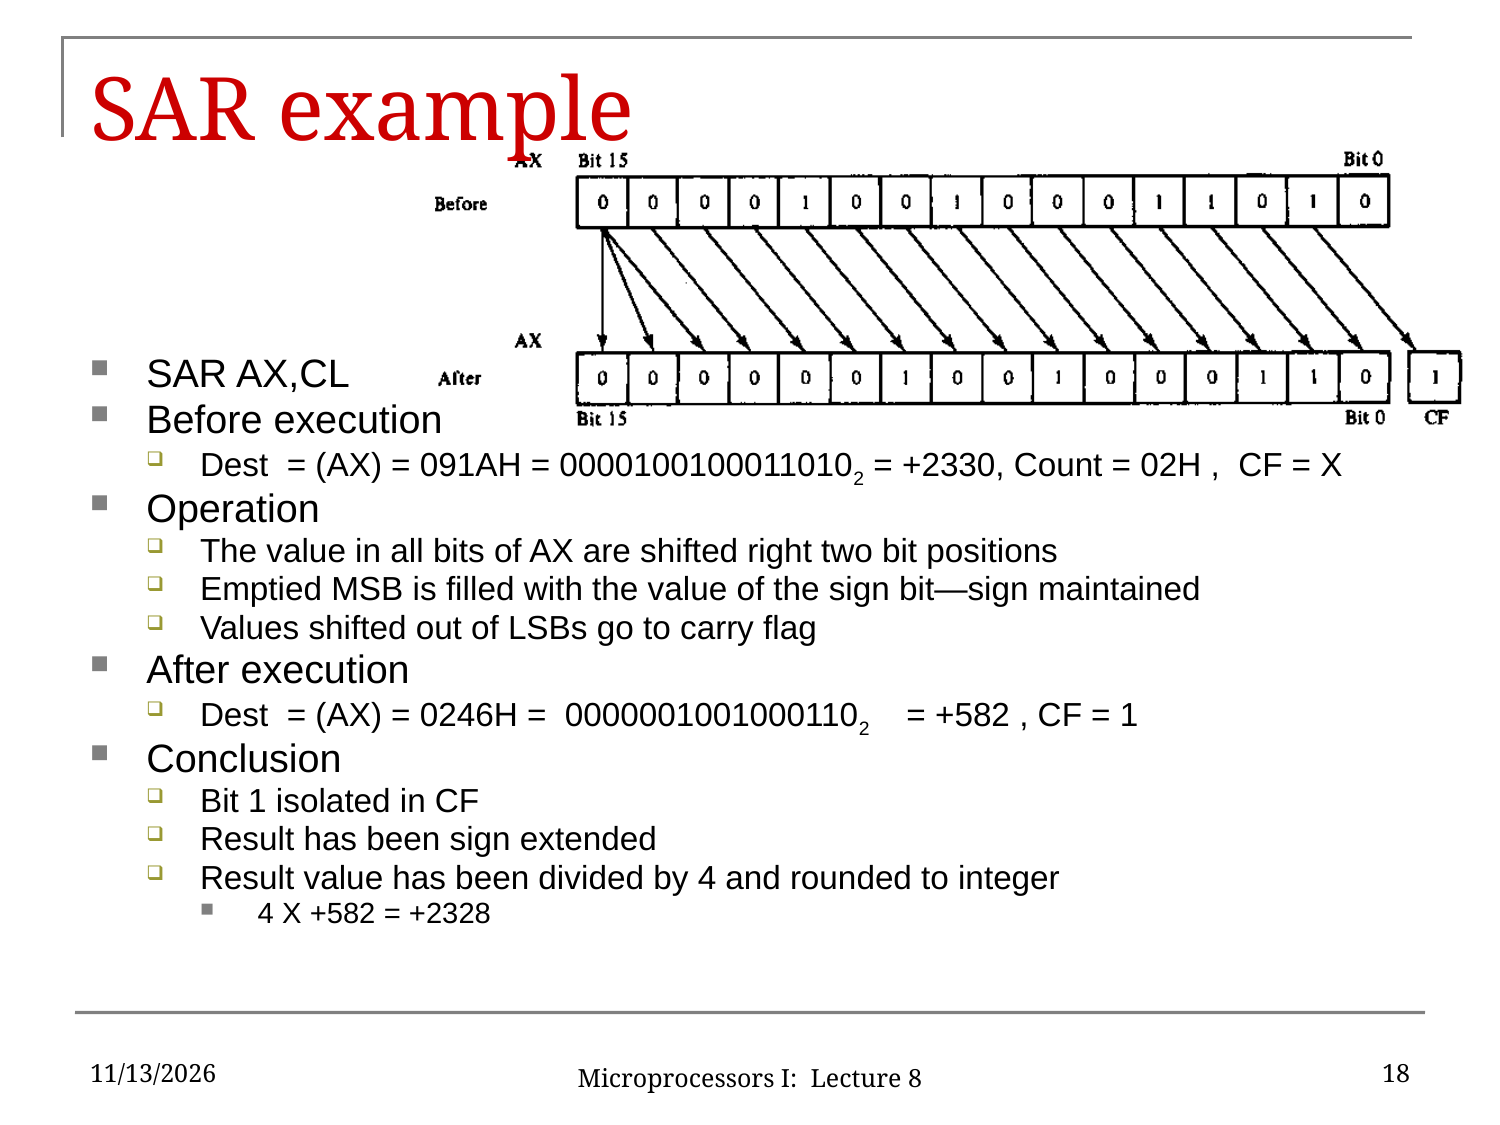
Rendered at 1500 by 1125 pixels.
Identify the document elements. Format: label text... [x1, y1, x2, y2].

picture [424, 137, 1477, 438]
list SAR AX,CL Before execution Dest = (AX) = 091AH = 00001001000110102 = +2330, Count = 02H , CF = X Operation The value in all bits of AX are shifted right two bit positions Emptied MSB is filled with the value of the sign bit—sign maintained Values shifted out of LSBs go to carry flag After execution Dest = (AX) = 0246H = 00000010010001102 = +582 , CF = 1 Conclusion Bit 1 isolated in CF Result has been sign extended Result value has been divided by 4 and rounded to integer 4 X +582 = +2328 [75, 350, 1425, 1006]
title SAR example [75, 45, 1425, 163]
slide_number 18 [1074, 1023, 1426, 1100]
footer Microprocessors I: Lecture 8 [512, 1024, 988, 1101]
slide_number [74, 1023, 426, 1100]
